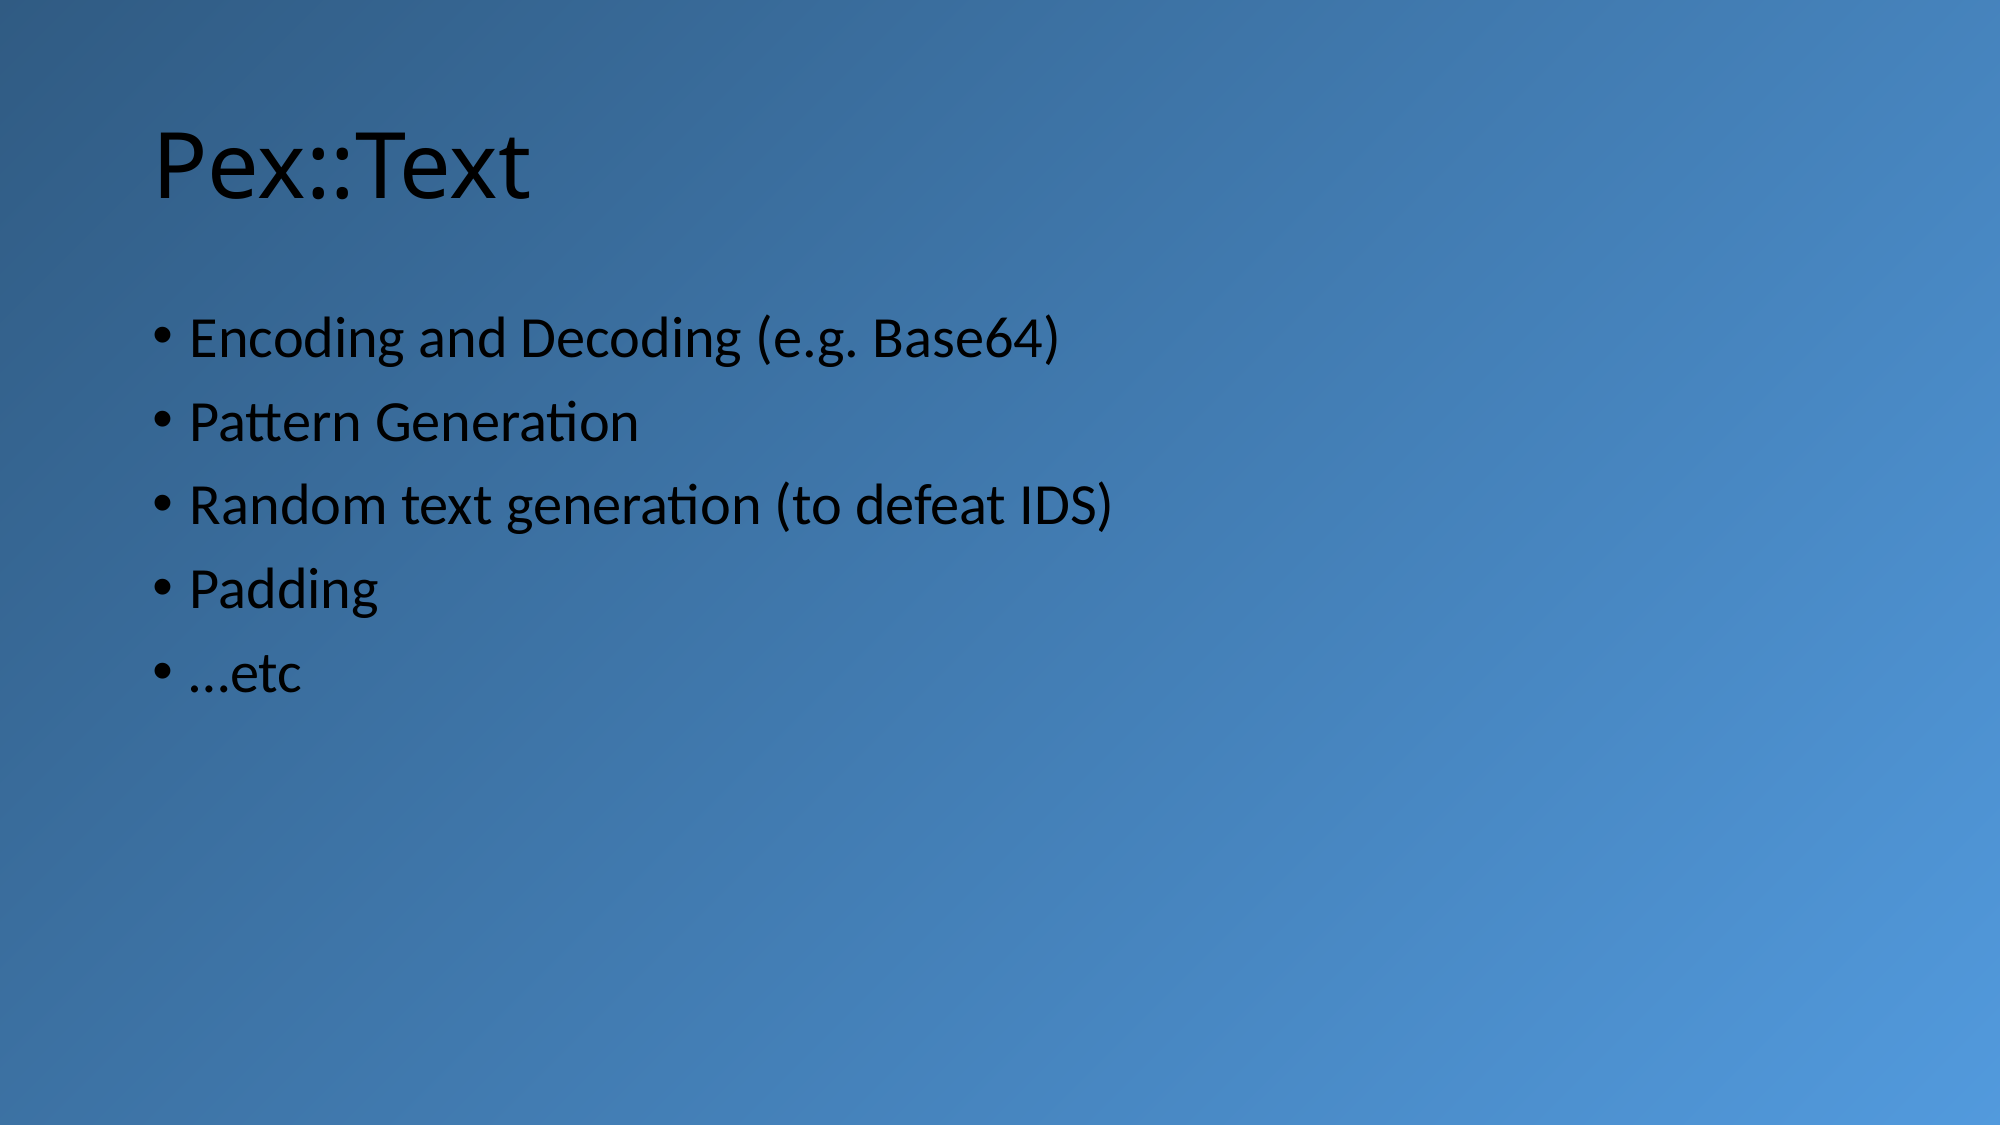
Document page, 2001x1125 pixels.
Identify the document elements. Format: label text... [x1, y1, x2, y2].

title Pex::Text [137, 59, 1863, 278]
list Encoding and Decoding (e.g. Base64) Pattern Generation Random text generation (to defeat IDS) Padding …etc [137, 299, 1863, 1014]
